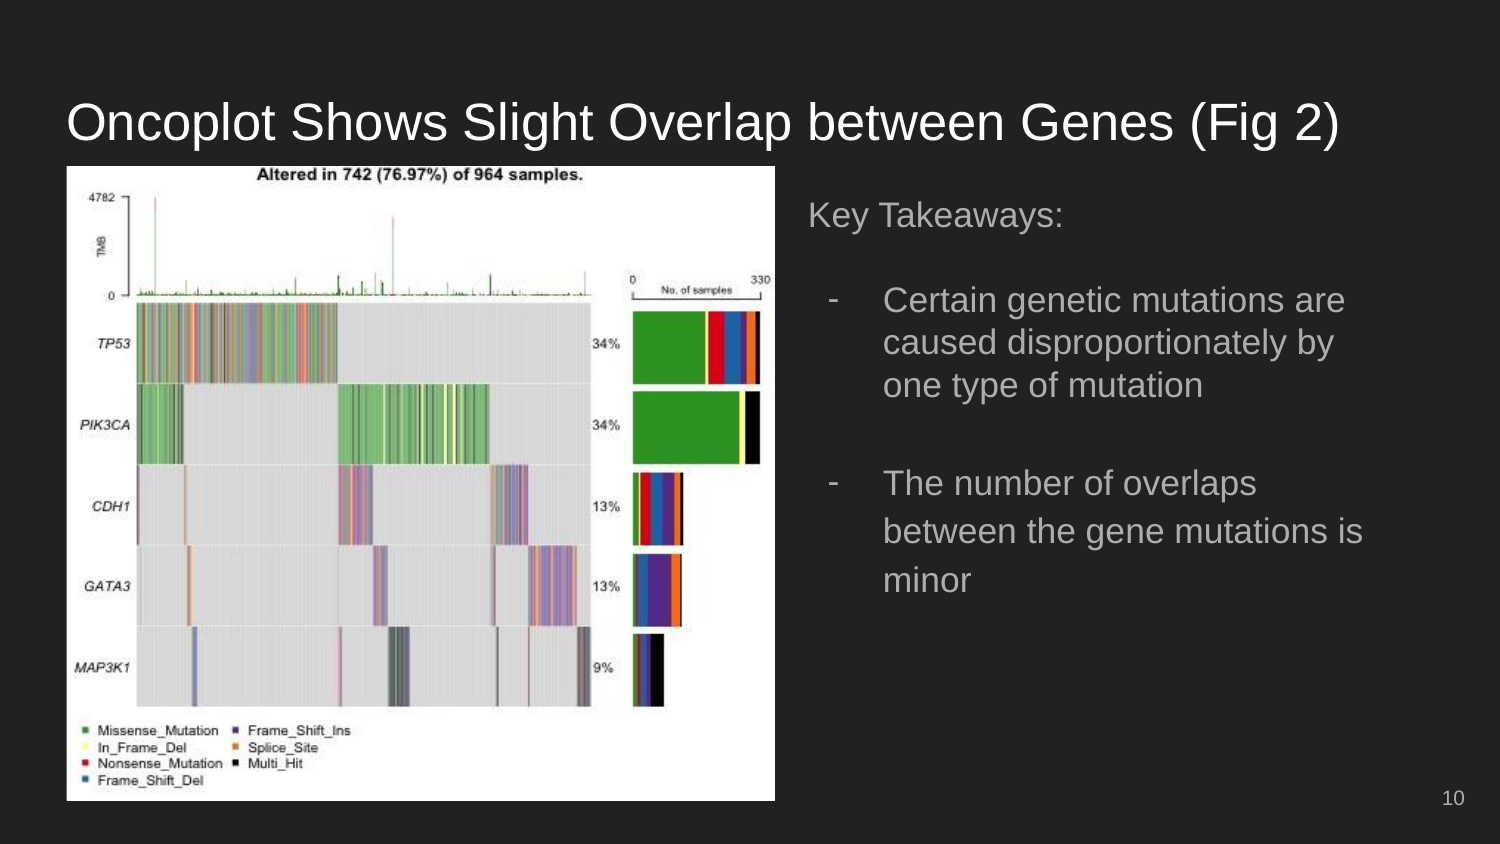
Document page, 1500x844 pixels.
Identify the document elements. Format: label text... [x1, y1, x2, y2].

picture [66, 166, 776, 801]
title Oncoplot Shows Slight Overlap between Genes (Fig 2) [51, 72, 1449, 167]
text_box Key Takeaways: Certain genetic mutations are caused disproportionately by one type of mutation The number of overlaps between the gene mutations is minor [792, 176, 1397, 615]
slide_number ‹#› [1389, 764, 1480, 830]
